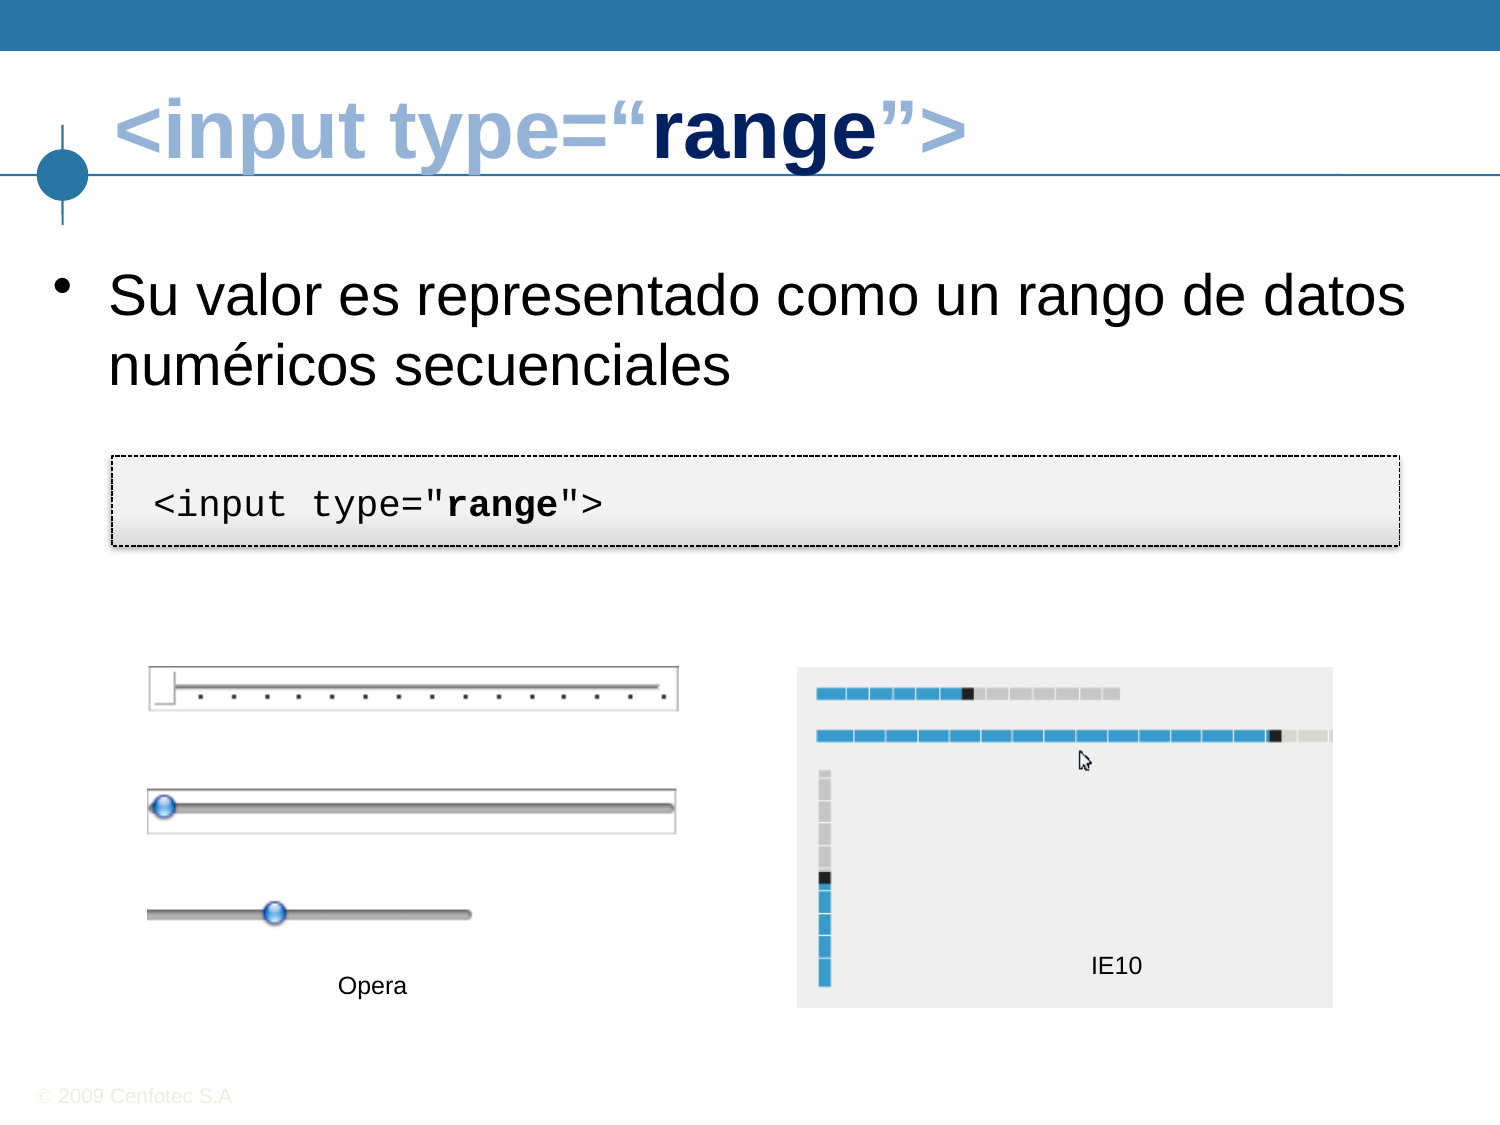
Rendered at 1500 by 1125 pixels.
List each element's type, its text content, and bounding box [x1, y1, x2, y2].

picture [796, 667, 1333, 1008]
text_box Opera [182, 962, 563, 1008]
title <input type=“range”> [99, 62, 1288, 188]
picture [147, 666, 679, 932]
text_box <input type="range"> [111, 455, 1400, 547]
list Su valor es representado como un rango de datos numéricos secuenciales [37, 249, 1463, 1050]
